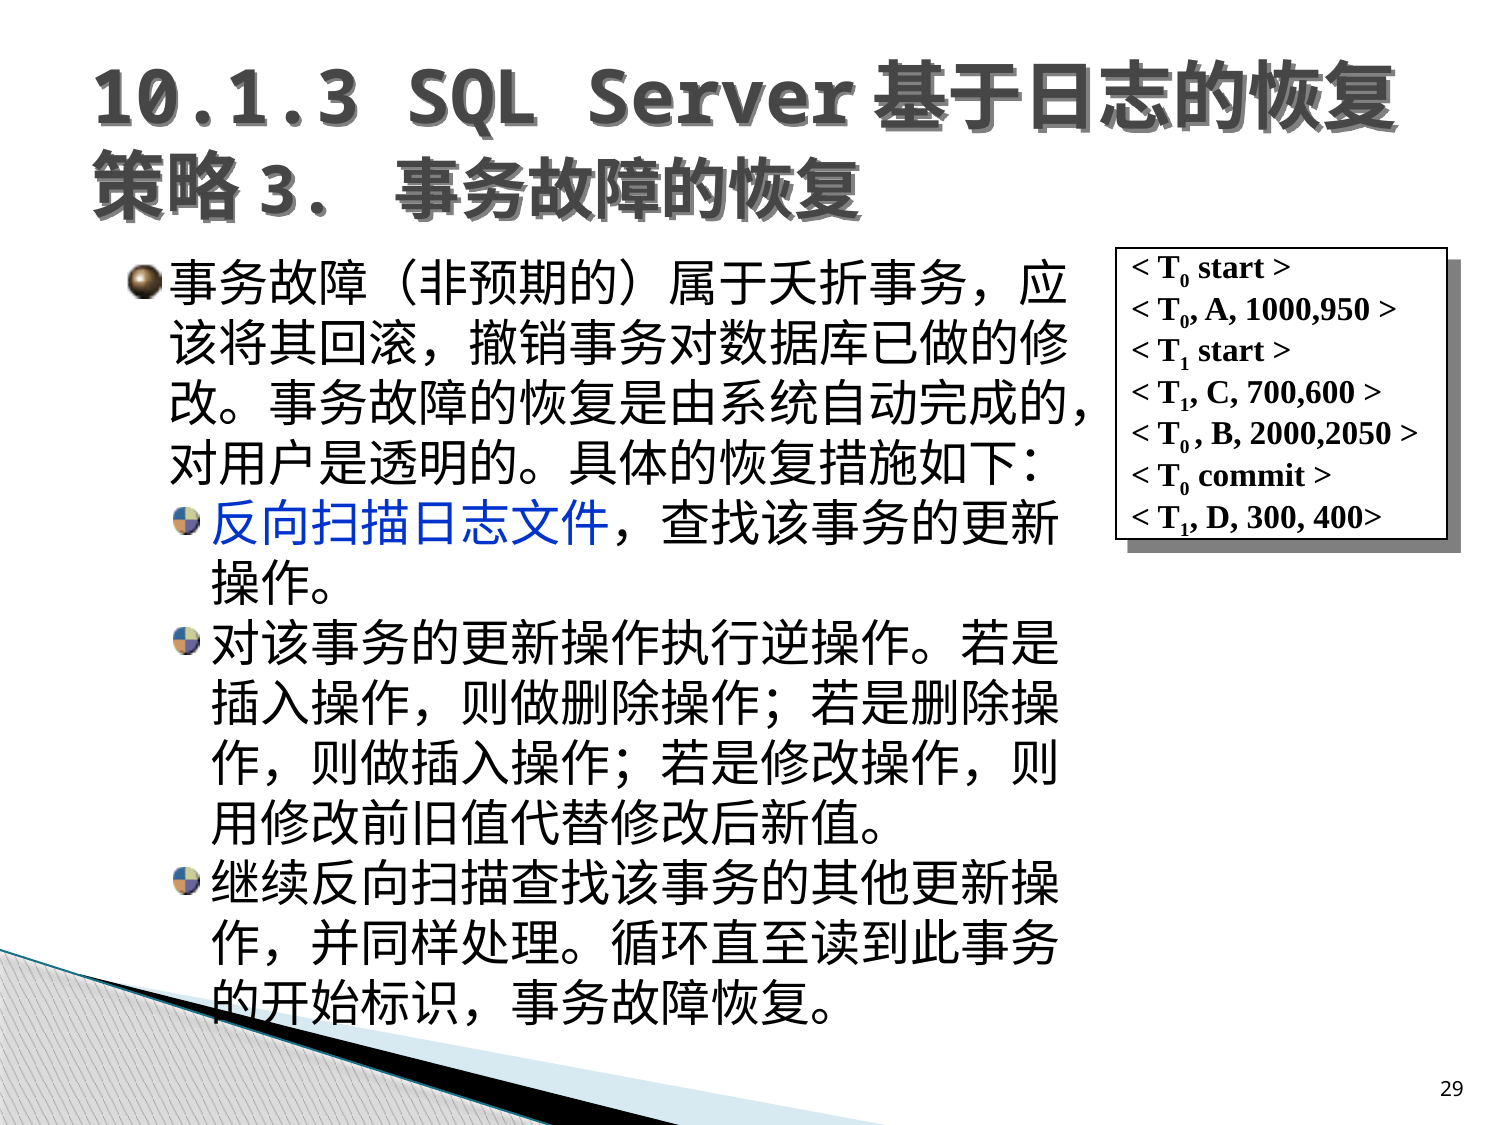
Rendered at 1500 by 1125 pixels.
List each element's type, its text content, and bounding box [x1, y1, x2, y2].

slide_number 29 [1418, 1051, 1479, 1112]
picture [173, 867, 200, 895]
picture [126, 263, 162, 299]
picture [173, 507, 200, 535]
text_box < T0 start > < T0, A, 1000,950 > < T1 start > < T1, C, 700,600 > < T0 , B, 2000,2050 > < T0 commit > < T1, D, 300, 400> [1116, 248, 1447, 540]
list 事务故障（非预期的）属于夭折事务，应该将其回滚，撤销事务对数据库已做的修改。事务故障的恢复是由系统自动完成的，对用户是透明的。具体的恢复措施如下： 反向扫描日志文件，查找该事务的更新操作。 对该事务的更新操作执行逆操作。若是插入操作，则做删除操作；若是删除操作，则做插入操作；若是修改操作，则用修改前旧值代替修改后新值。 继续反向扫描查找该事务的其他更新操作，并同样处理。循环直至读到此事务的开始标识，事务故障恢复。 [93, 243, 1117, 948]
picture [173, 627, 200, 655]
title 10.1.3 SQL Server基于日志的恢复策略3. 事务故障的恢复 [75, 45, 1425, 233]
